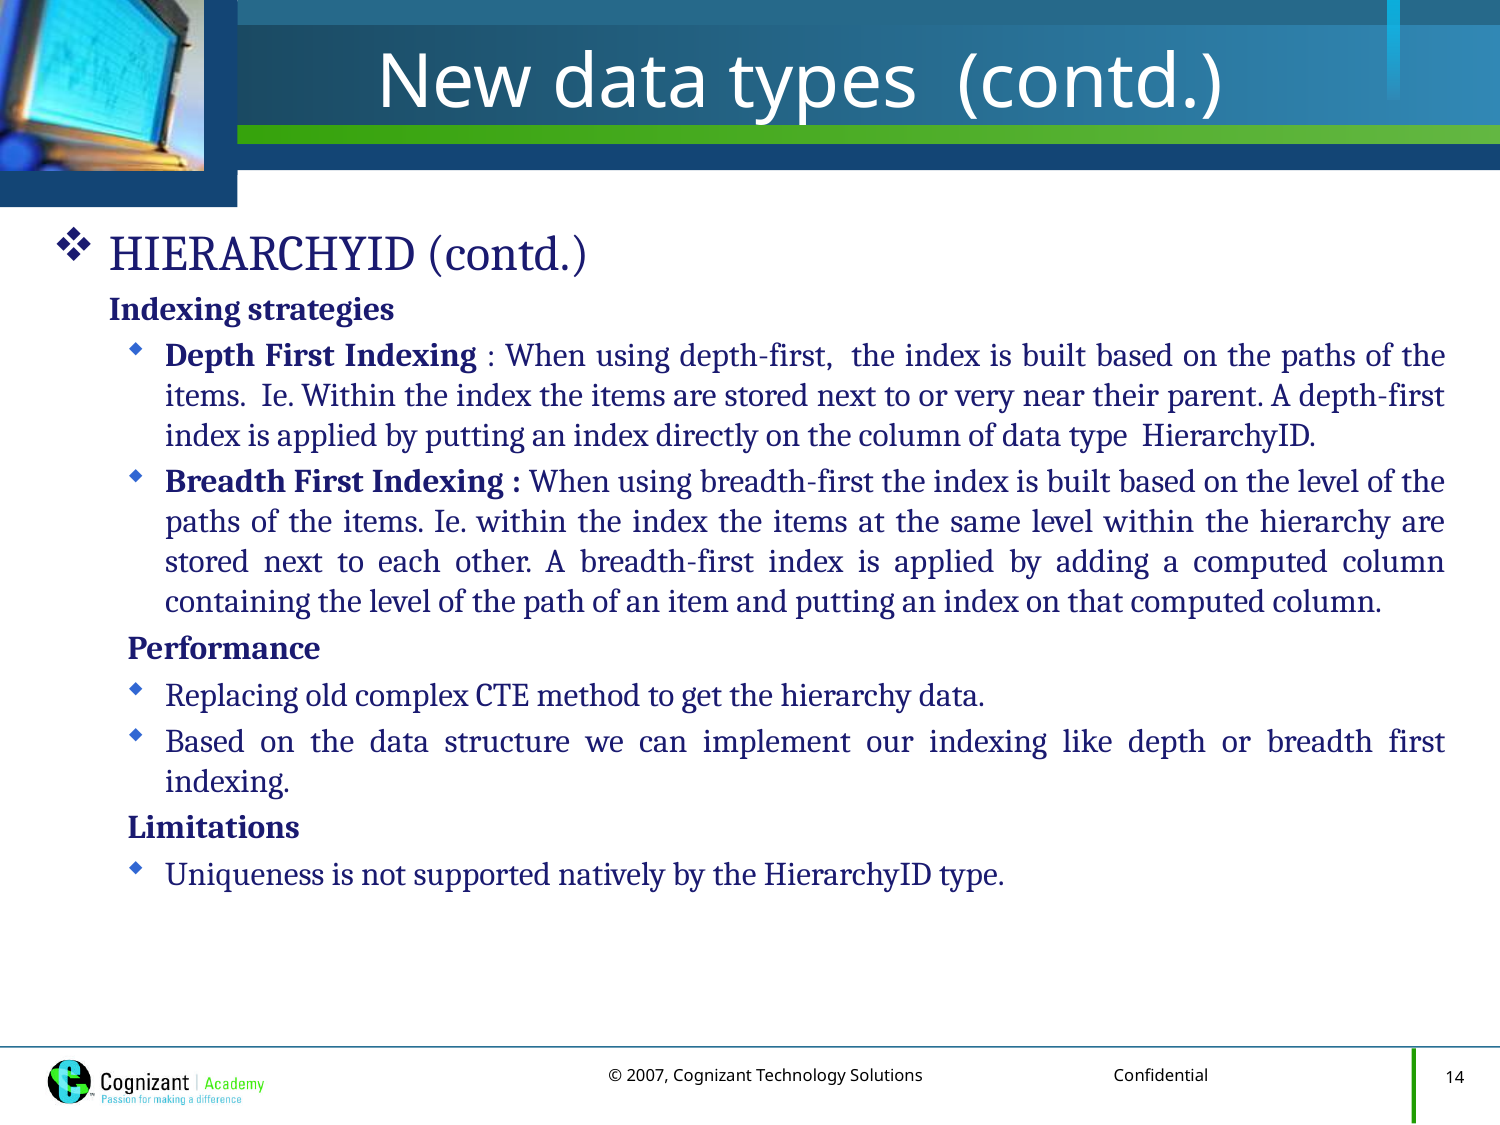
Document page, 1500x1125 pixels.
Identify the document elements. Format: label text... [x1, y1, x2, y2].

slide_number 14 [1418, 1058, 1492, 1112]
list HIERARCHYID (contd.) Indexing strategies Depth First Indexing : When using depth-first, the index is built based on the paths of the items. Ie. Within the index the items are stored next to or very near their parent. A depth-first index is applied by putting an index directly on the column of data type HierarchyID. Breadth First Indexing : When using breadth-first the index is built based on the level of the paths of the items. Ie. within the index the items at the same level within the hierarchy are stored next to each other. A breadth-first index is applied by adding a computed column containing the level of the path of an item and putting an index on that computed column. Performance Replacing old complex CTE method to get the hierarchy data. Based on the data structure we can implement our indexing like depth or breadth first indexing. Limitations Uniqueness is not supported natively by the HierarchyID type. [37, 212, 1463, 1038]
title New data types (contd.) [237, 33, 1363, 122]
picture [35, 1050, 275, 1119]
picture [0, 0, 204, 171]
